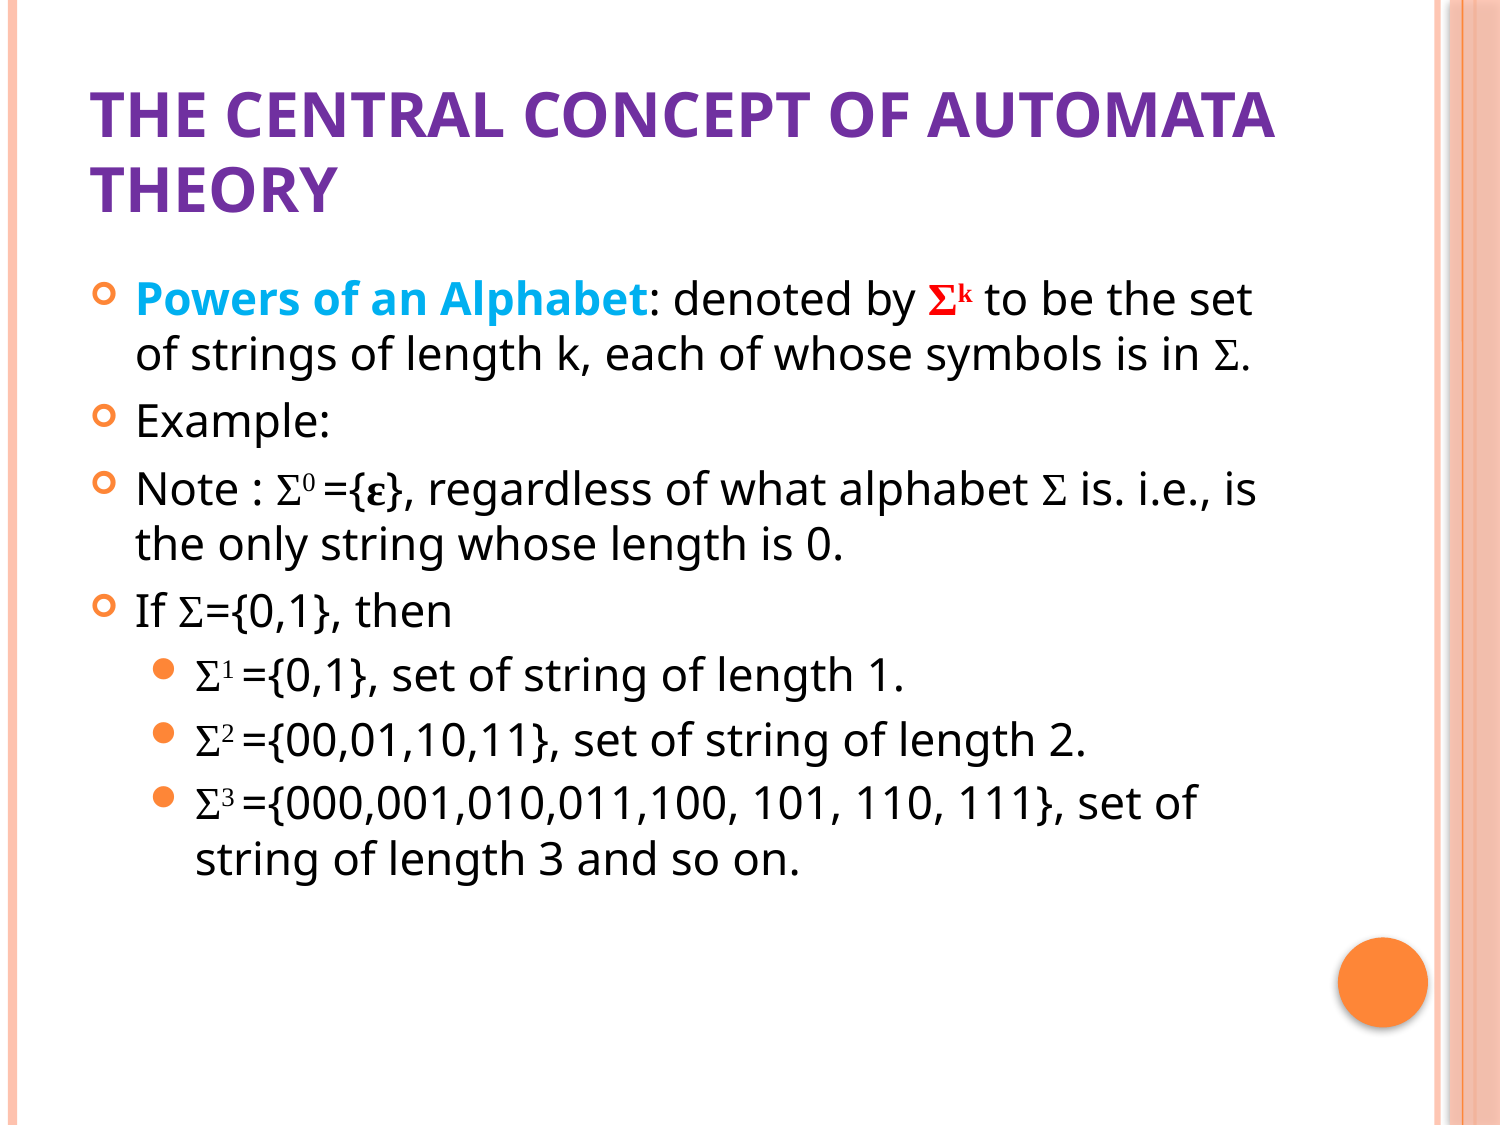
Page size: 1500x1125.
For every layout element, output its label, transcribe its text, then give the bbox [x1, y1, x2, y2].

title The central concept of automata theory [75, 45, 1300, 233]
list Powers of an Alphabet: denoted by Σk to be the set of strings of length k, each of whose symbols is in Σ. Example: Note : Σ0 ={ε}, regardless of what alphabet Σ is. i.e., is the only string whose length is 0. If Σ={0,1}, then Σ1 ={0,1}, set of string of length 1. Σ2 ={00,01,10,11}, set of string of length 2. Σ3 ={000,001,010,011,100, 101, 110, 111}, set of string of length 3 and so on. [75, 262, 1300, 1062]
